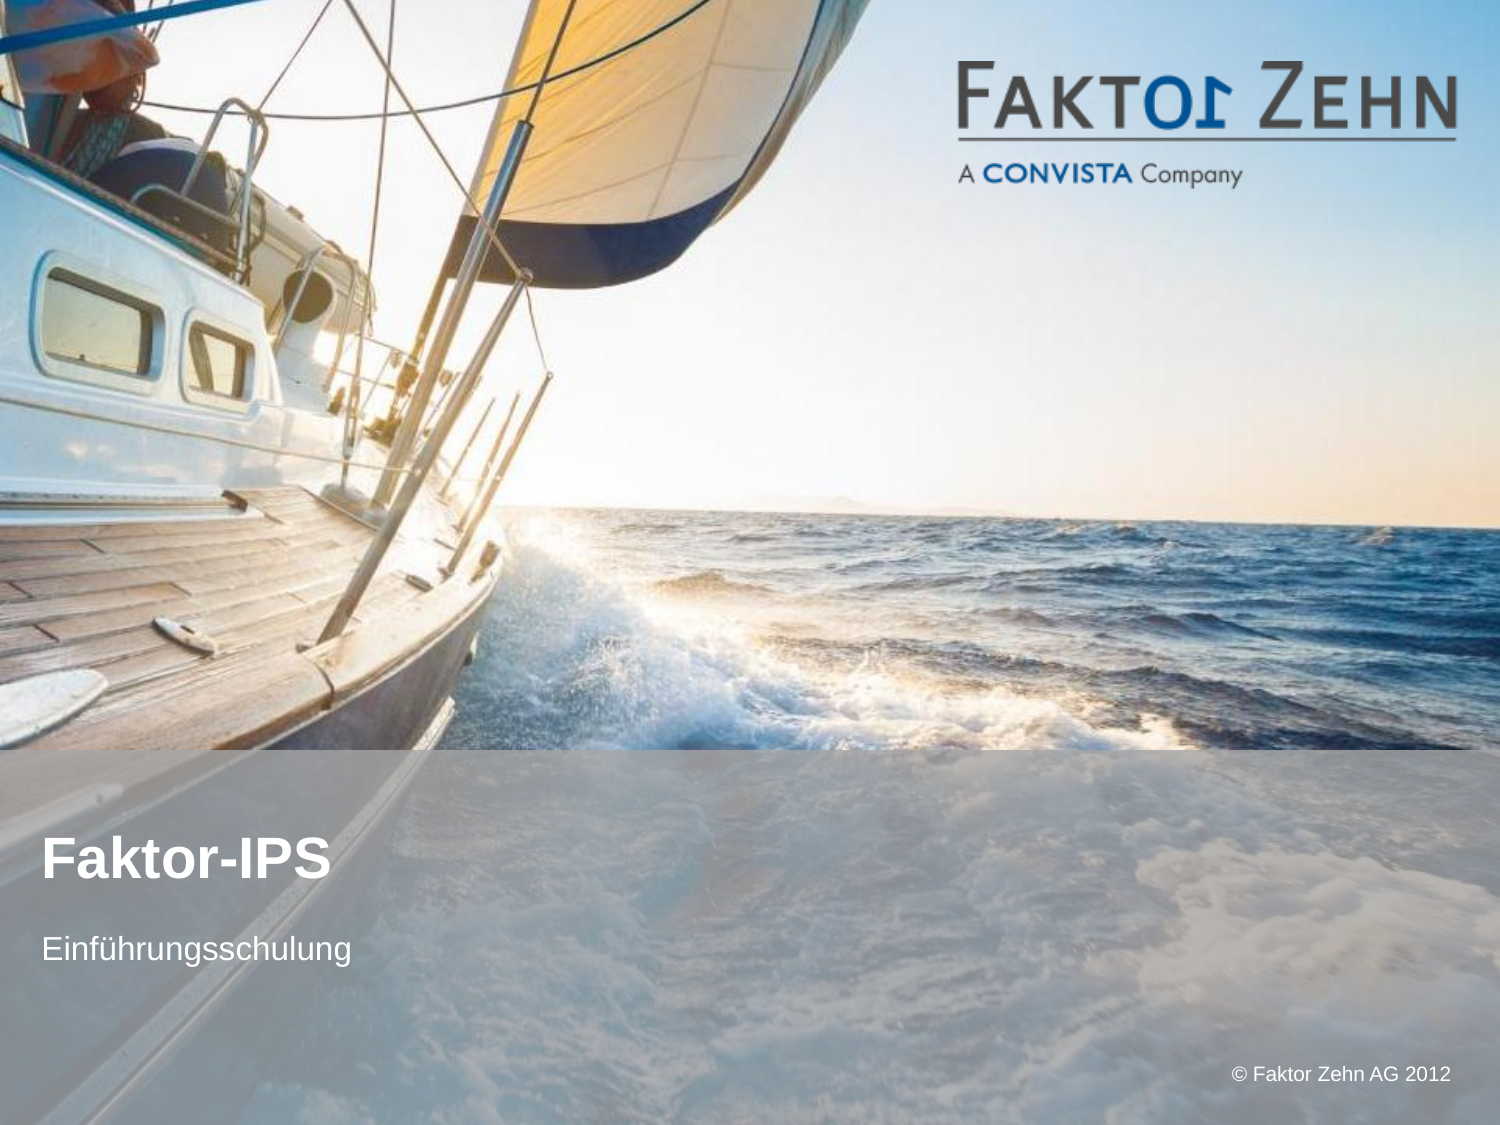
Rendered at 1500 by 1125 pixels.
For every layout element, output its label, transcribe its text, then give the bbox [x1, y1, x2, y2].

list Faktor-IPS [41, 792, 1459, 923]
list Einführungsschulung [41, 926, 1459, 1048]
picture [0, 0, 1500, 750]
